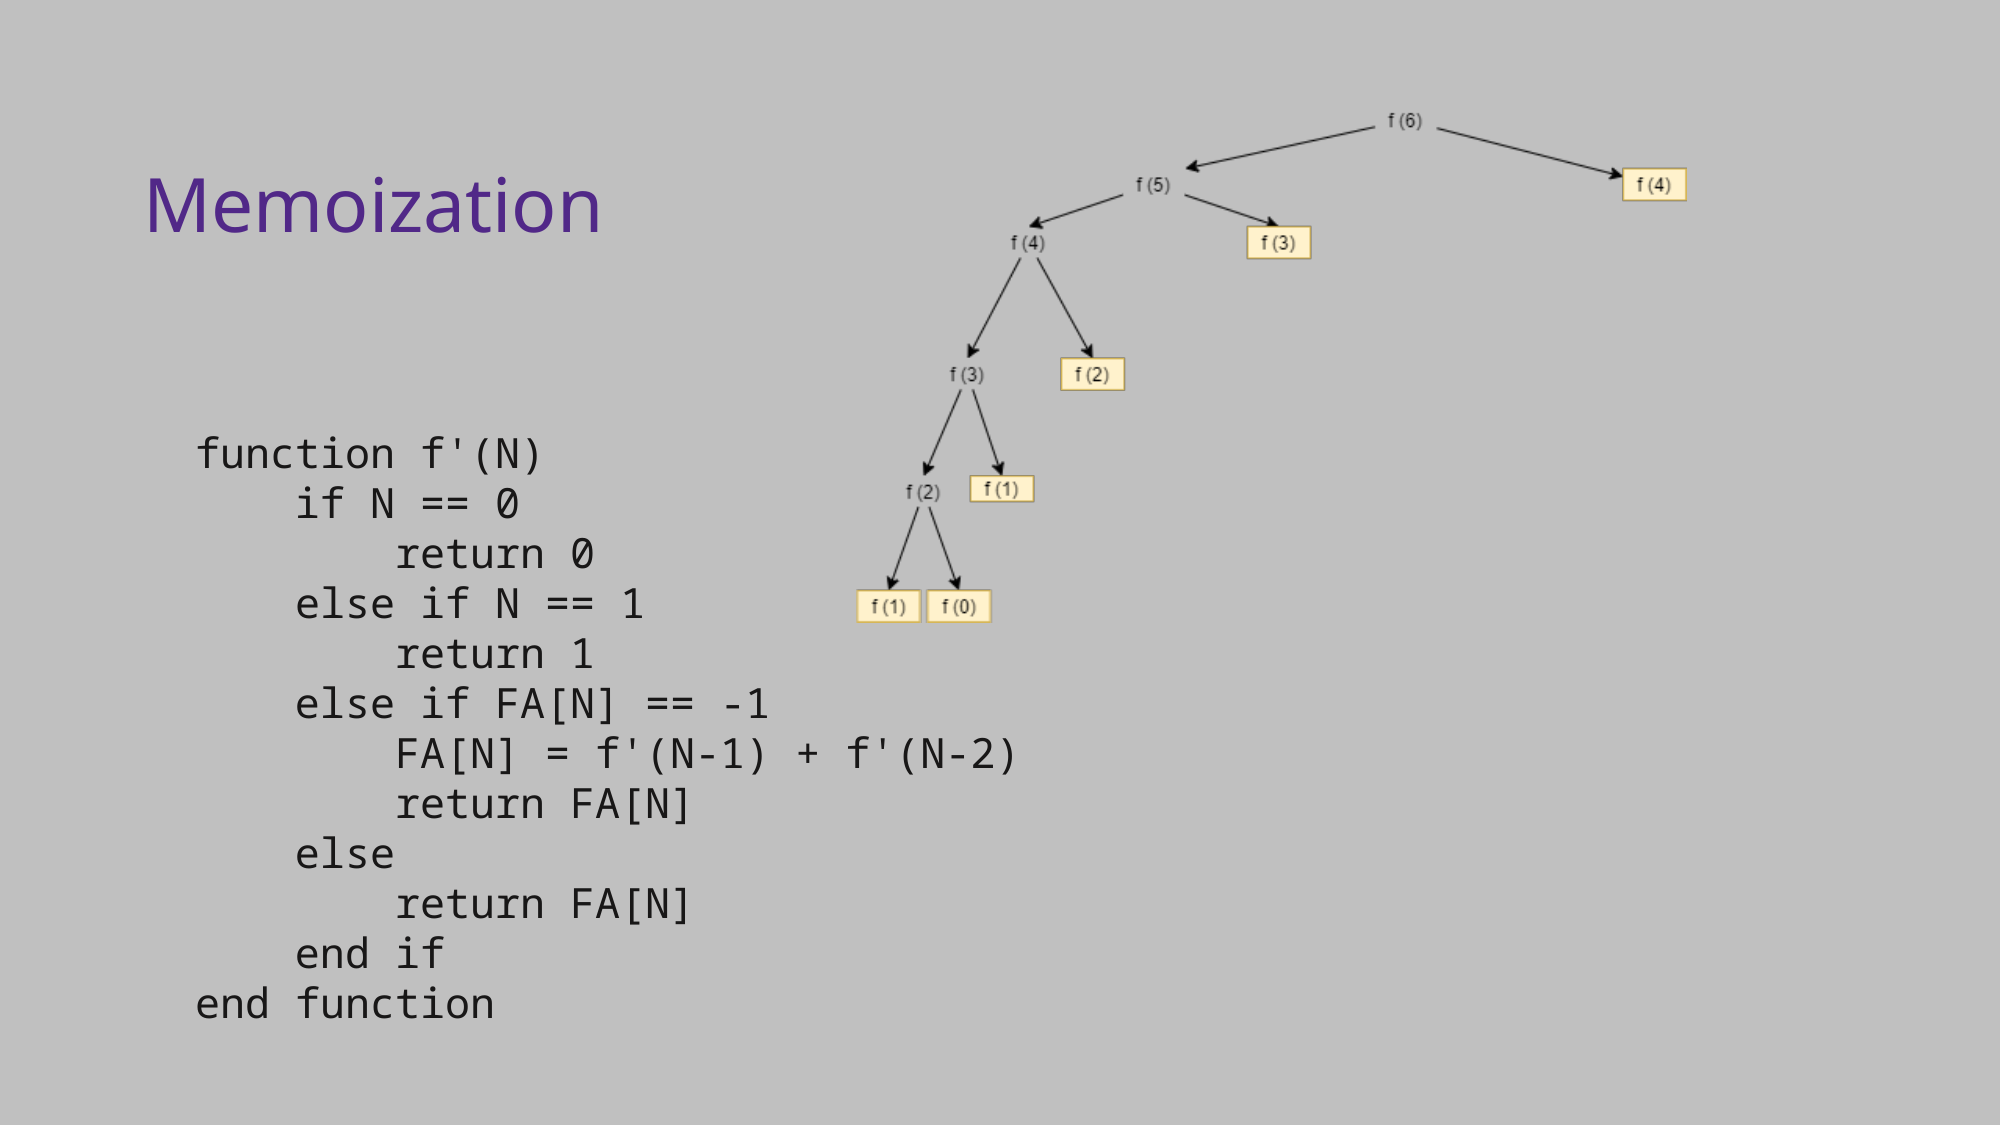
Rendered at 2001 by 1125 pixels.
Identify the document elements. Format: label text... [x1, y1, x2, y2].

text_box function f'(N) if N == 0 return 0 else if N == 1 return 1 else if FA[N] == -1 FA[N] = f'(N-1) + f'(N-2) return FA[N] else return FA[N] end if end function [180, 419, 1081, 1035]
picture [856, 104, 1687, 623]
text_box Memoization [128, 149, 619, 255]
